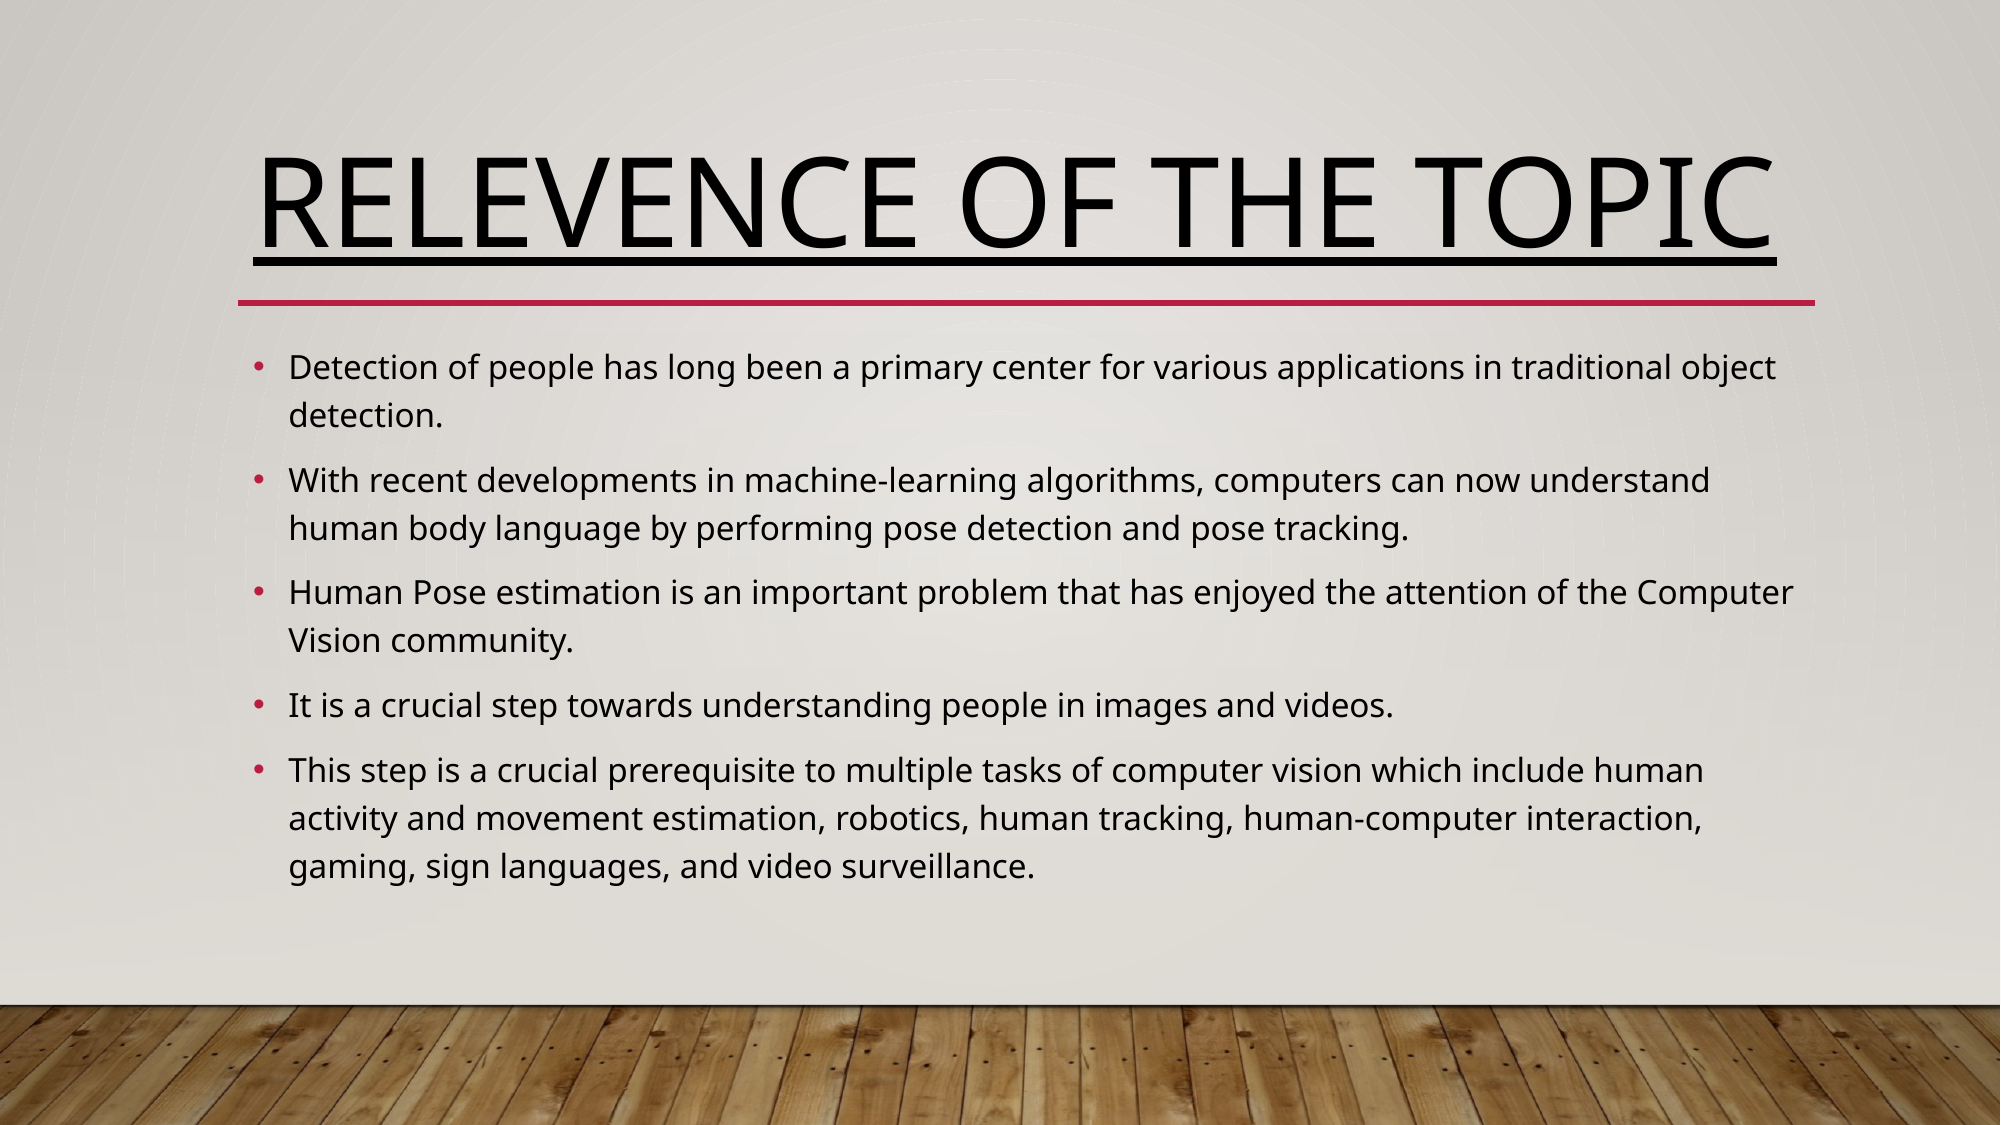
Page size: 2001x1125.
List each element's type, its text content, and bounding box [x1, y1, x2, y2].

title RELEVENCE OF THE TOPIC [238, 131, 1814, 305]
picture [0, 1005, 2000, 1125]
list Detection of people has long been a primary center for various applications in traditional object detection. With recent developments in machine-learning algorithms, computers can now understand human body language by performing pose detection and pose tracking. Human Pose estimation is an important problem that has enjoyed the attention of the Computer Vision community. It is a crucial step towards understanding people in images and videos. This step is a crucial prerequisite to multiple tasks of computer vision which include human activity and movement estimation, robotics, human tracking, human-computer interaction, gaming, sign languages, and video surveillance. [238, 330, 1814, 897]
